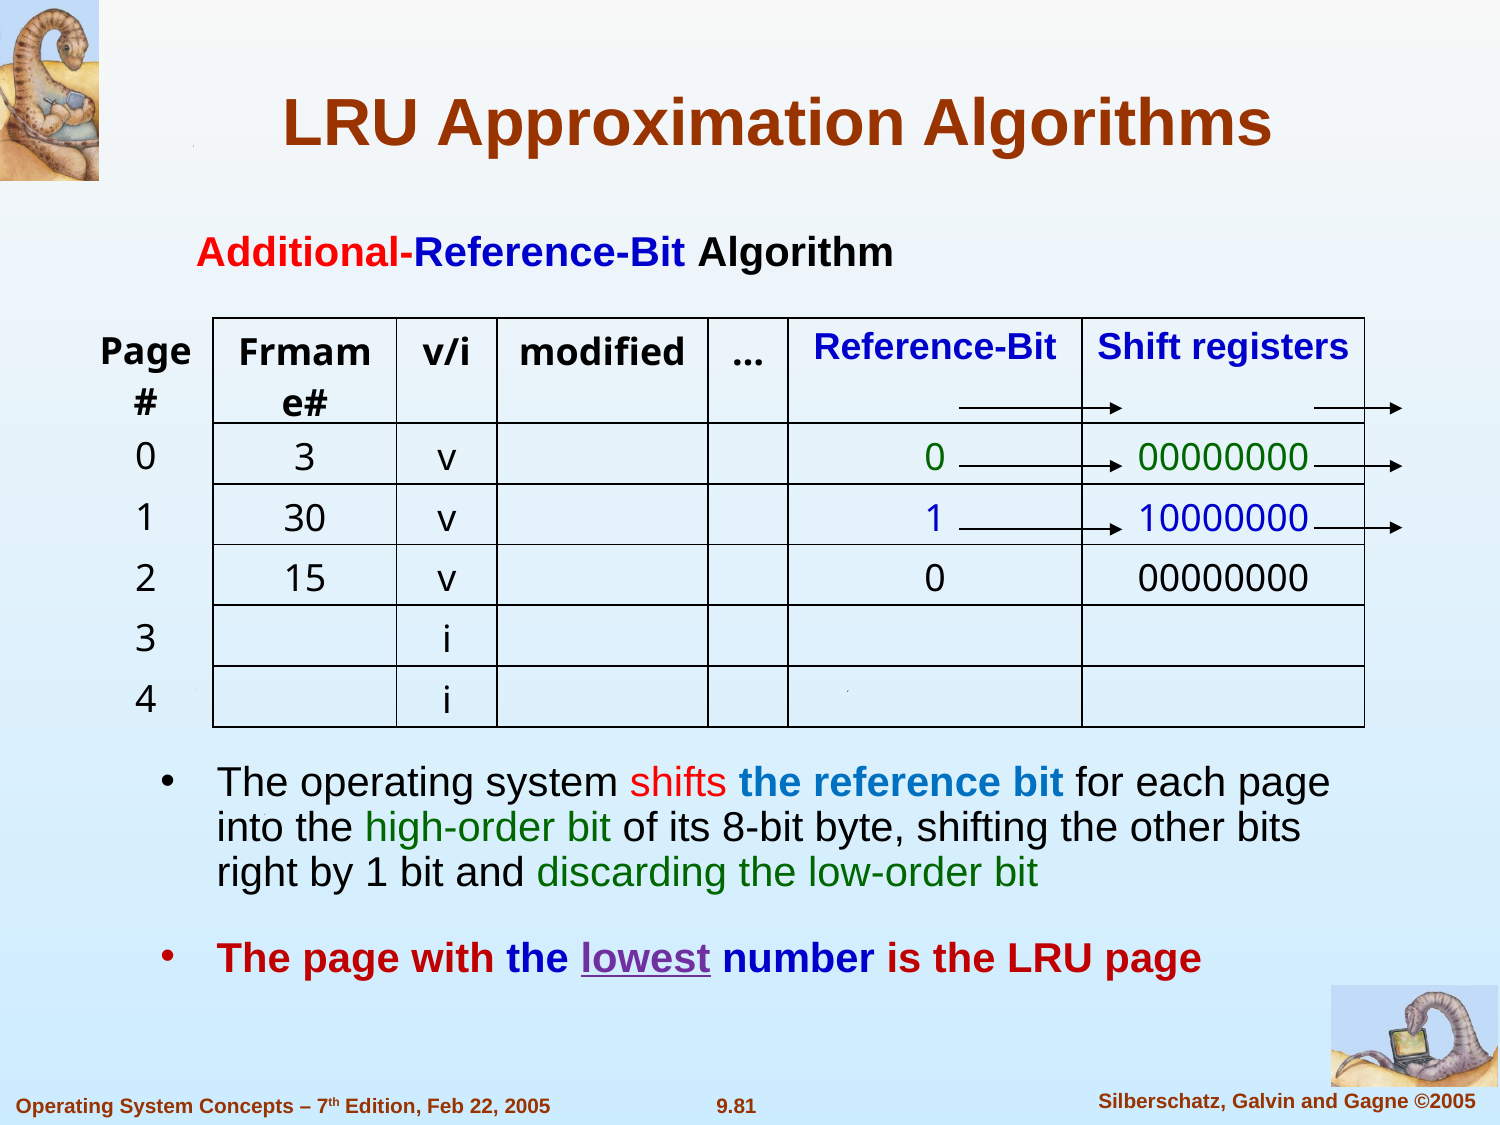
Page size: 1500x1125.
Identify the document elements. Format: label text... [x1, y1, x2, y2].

table_cell 3 [214, 424, 396, 483]
table_cell [709, 545, 787, 604]
table_cell [498, 667, 707, 726]
table_cell 00000000 [1083, 545, 1364, 604]
table_cell 1 [78, 483, 213, 544]
table_cell 0 [78, 422, 213, 483]
table_header v/i [397, 319, 496, 422]
table_cell v [397, 545, 496, 604]
table_cell i [397, 667, 496, 726]
table_cell 15 [214, 545, 396, 604]
table_cell [1083, 606, 1364, 665]
table_header Frmame# [214, 319, 396, 422]
table_cell [789, 667, 1081, 726]
table_cell 0 [789, 545, 1081, 604]
table_cell 0 [789, 424, 1081, 483]
table_cell 4 [78, 665, 213, 726]
table_cell [498, 606, 707, 665]
table_cell 30 [214, 485, 396, 544]
picture [0, 0, 99, 181]
table_cell [214, 667, 396, 726]
table_header Shift registers [1083, 319, 1364, 422]
table_cell 2 [78, 544, 213, 604]
table_header modified [498, 319, 707, 422]
text_box LRU Approximation Algorithms [107, 66, 1432, 167]
table_header Reference-Bit [789, 319, 1081, 422]
table_cell [498, 424, 707, 483]
table_cell [709, 424, 787, 483]
table_cell [709, 606, 787, 665]
text_box Additional-Reference-Bit Algorithm [181, 226, 920, 282]
table_cell 10000000 [1083, 485, 1364, 544]
table_cell [498, 545, 707, 604]
table_cell v [397, 485, 496, 544]
picture [1331, 985, 1498, 1087]
table_cell [709, 667, 787, 726]
table_cell i [397, 606, 496, 665]
table_cell 3 [78, 604, 213, 665]
table_cell v [397, 424, 496, 483]
text_box The operating system shifts the reference bit for each page into the high-order bit of its 8-bit byte, shifting the other bits right by 1 bit and discarding the low-order bit The page with the lowest number is the LRU page [145, 753, 1403, 988]
table_header Page# [78, 317, 213, 422]
table_cell [498, 485, 707, 544]
table_header … [709, 319, 787, 422]
table_cell [709, 485, 787, 544]
table_cell 1 [789, 485, 1081, 544]
table_cell [789, 606, 1081, 665]
table_cell [214, 606, 396, 665]
table_cell [1083, 667, 1364, 726]
table_cell 00000000 [1083, 424, 1364, 483]
